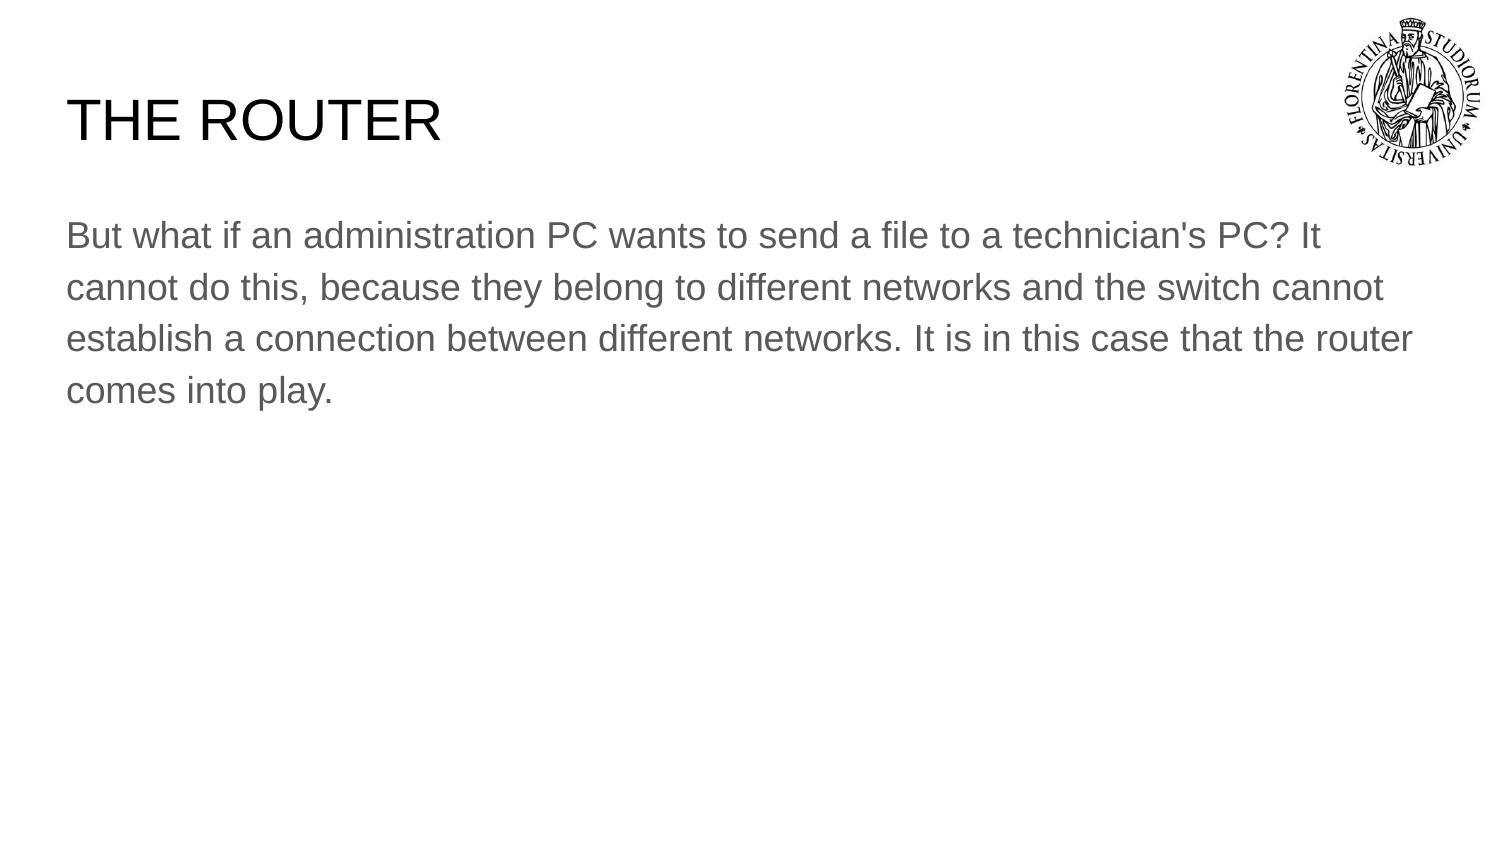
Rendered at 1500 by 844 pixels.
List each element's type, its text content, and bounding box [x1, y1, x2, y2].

picture [1338, 11, 1485, 169]
title THE ROUTER [51, 72, 1333, 167]
list But what if an administration PC wants to send a file to a technician's PC? It cannot do this, because they belong to different networks and the switch cannot establish a connection between different networks. It is in this case that the router comes into play. [51, 189, 1449, 750]
